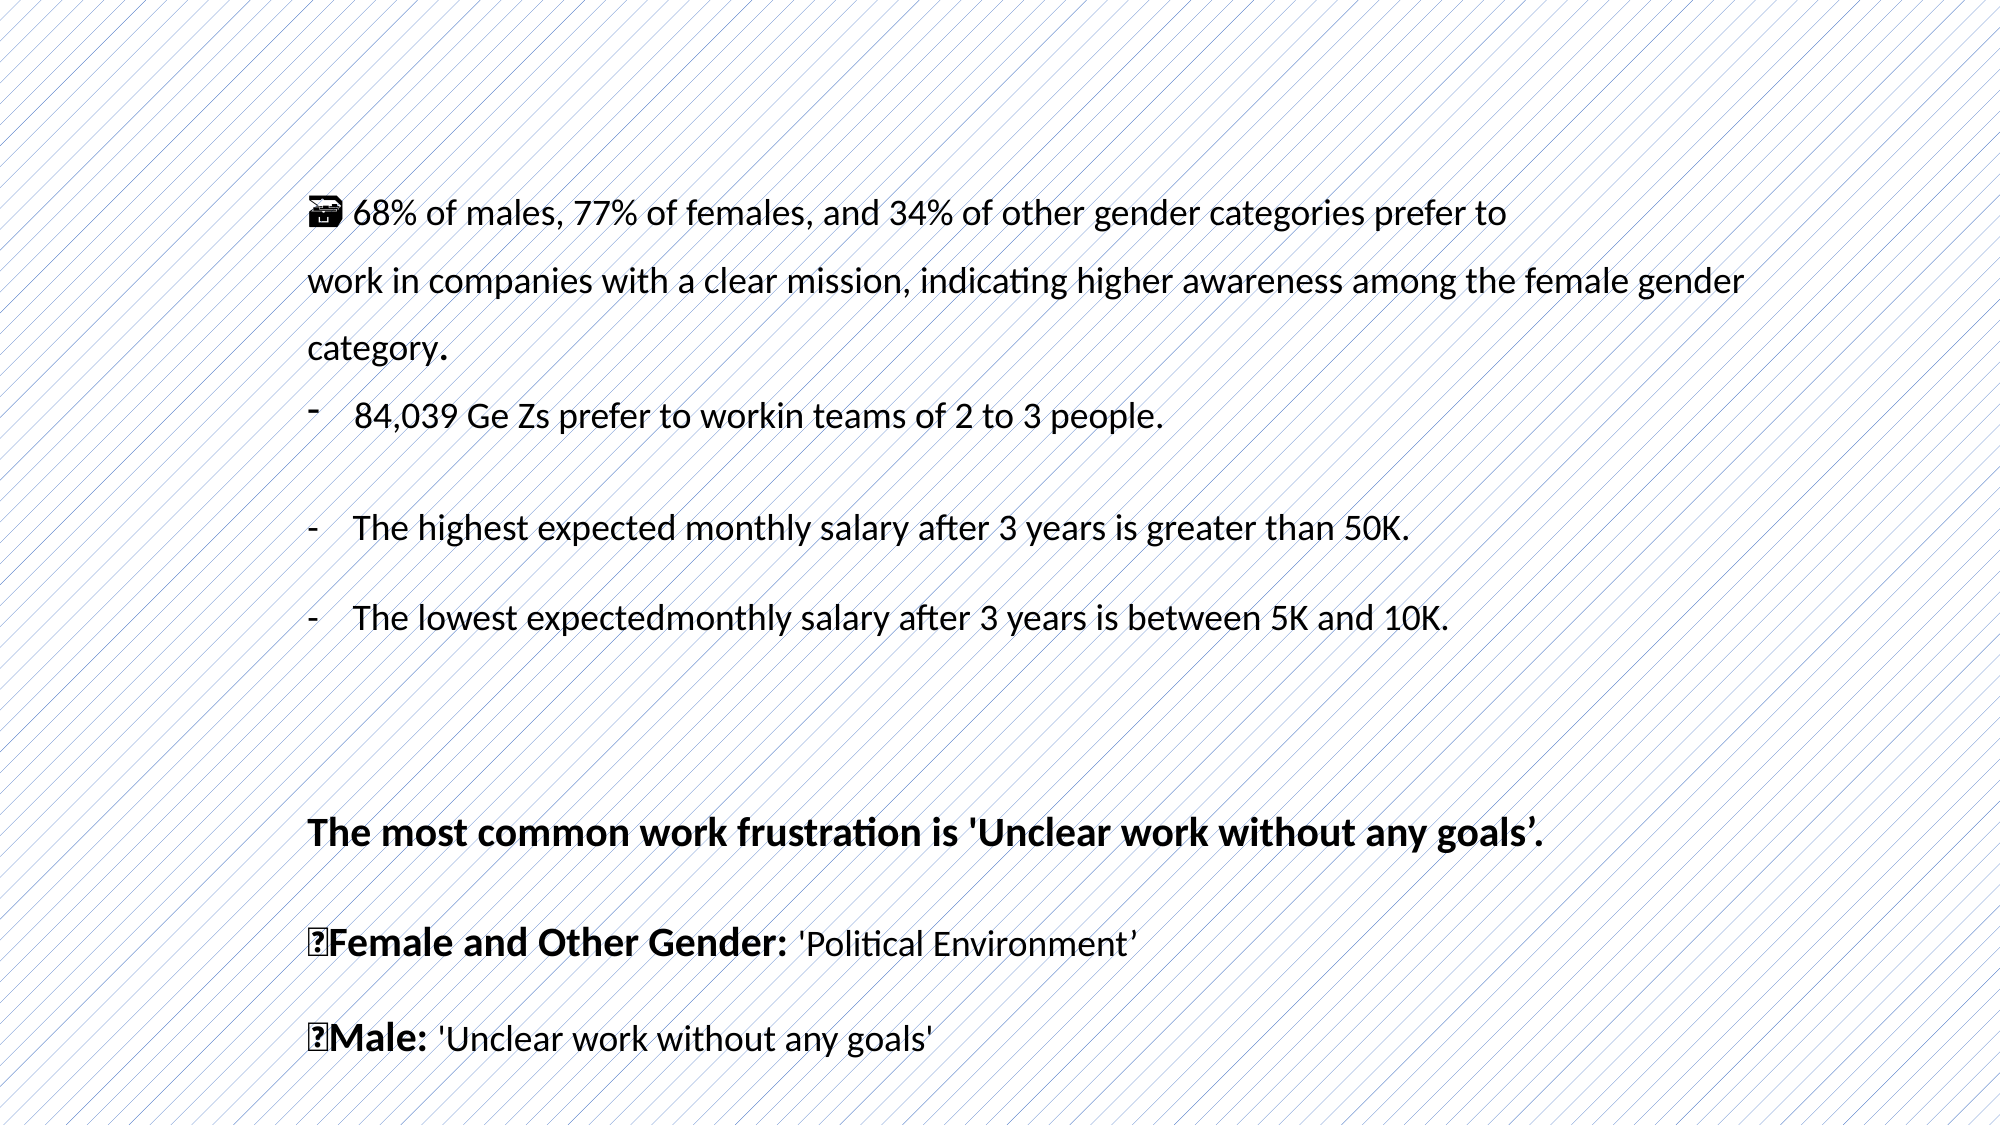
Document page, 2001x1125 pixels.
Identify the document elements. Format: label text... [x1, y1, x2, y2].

text_box The most common work frustration is 'Unclear work without any goals’. 👧Female and Other Gender: 'Political Environment’ 👨Male: 'Unclear work without any goals' [292, 797, 1779, 1068]
text_box 🗃️ 68% of males, 77% of females, and 34% of other gender categories prefer to work in companies with a clear mission, indicating higher awareness among the female gender category. 84,039 Ge Zs prefer to workin teams of 2 to 3 people. - The highest expected monthly salary after 3 years is greater than 50K. - The lowest expectedmonthly salary after 3 years is between 5K and 10K. [292, 158, 1800, 781]
